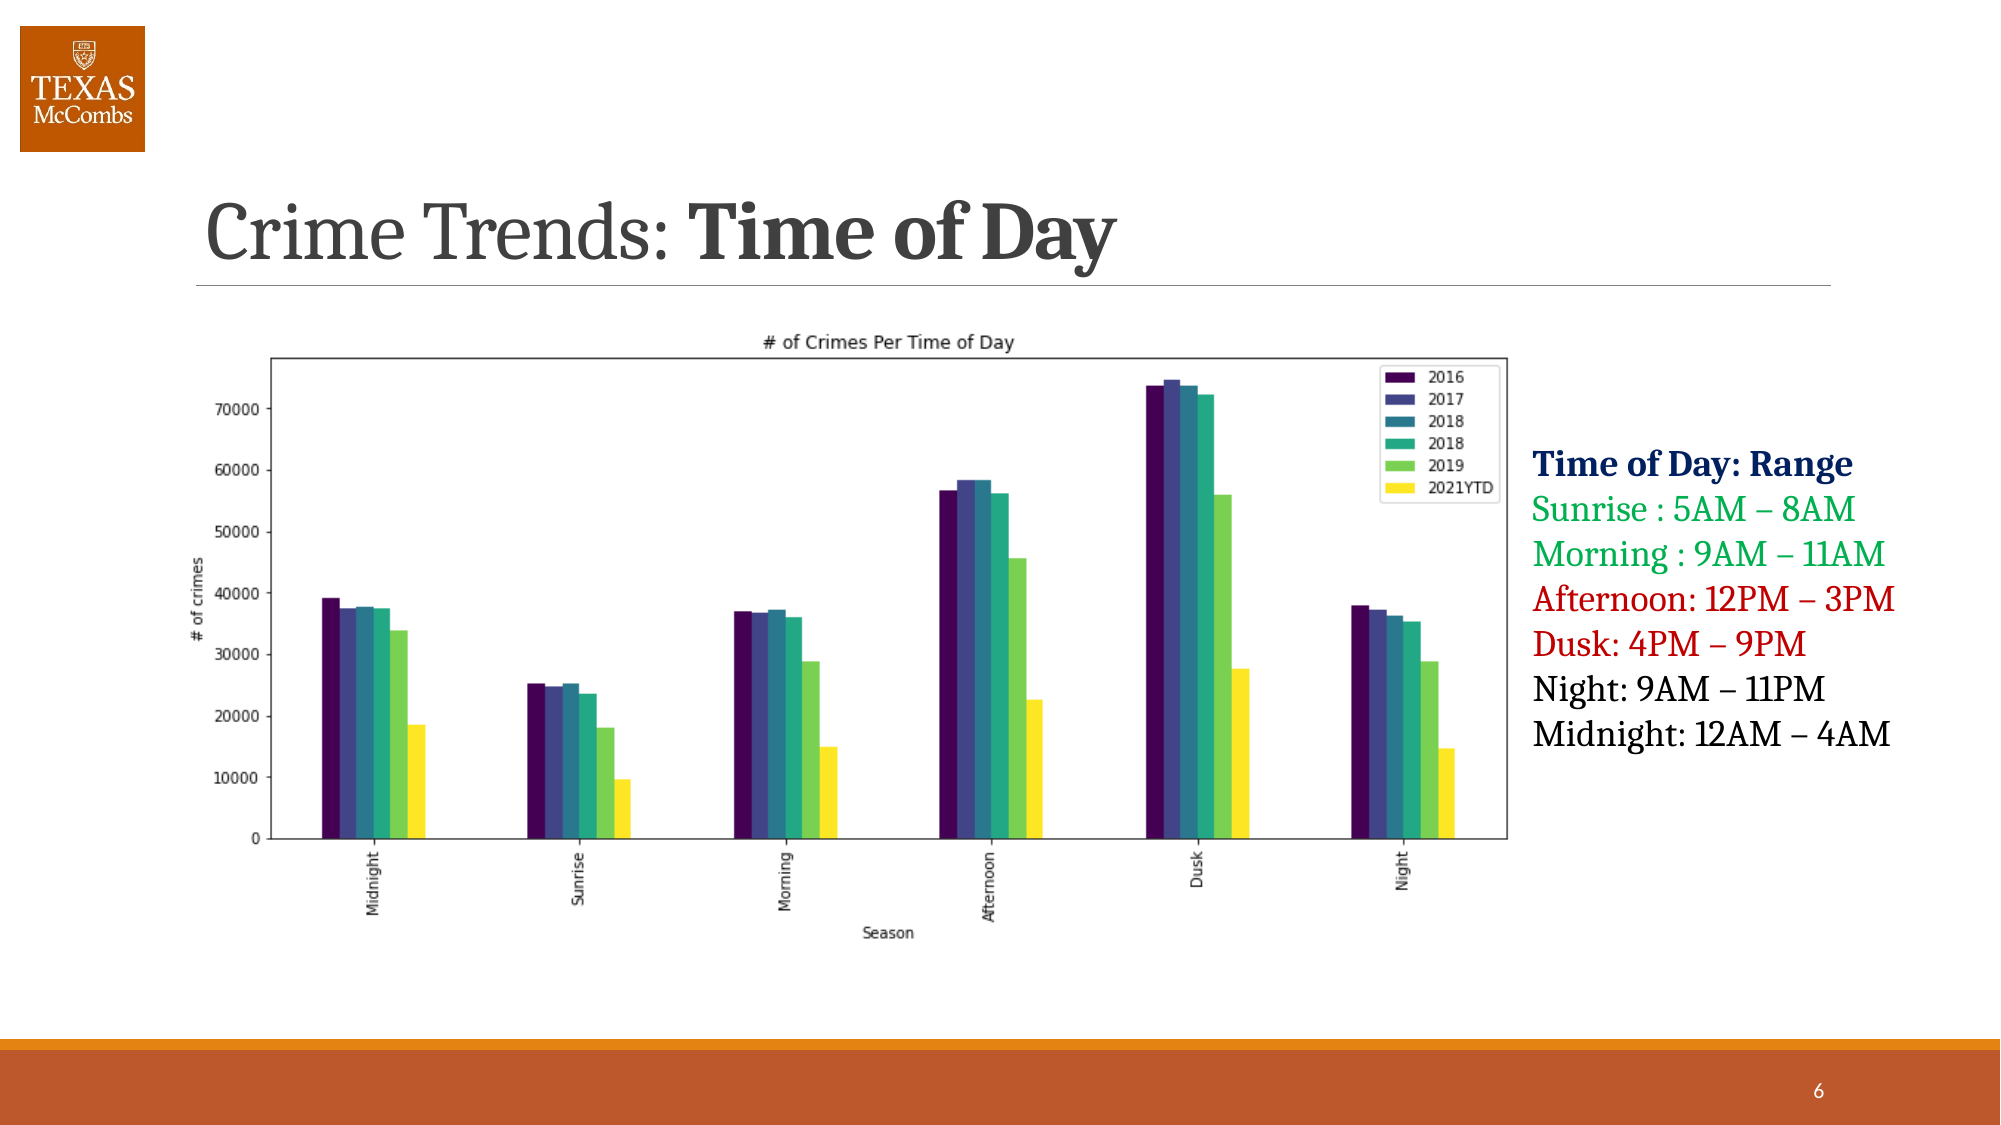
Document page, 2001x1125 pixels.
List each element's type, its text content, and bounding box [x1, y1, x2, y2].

picture [182, 324, 1518, 952]
title Crime Trends: Time of Day [191, 184, 1883, 289]
text_box Time of Day: Range Sunrise : 5AM – 8AM Morning : 9AM – 11AM Afternoon: 12PM – 3PM Dusk: 4PM – 9PM Night: 9AM – 11PM Midnight: 12AM – 4AM [1525, 431, 1946, 762]
slide_number 6 [1624, 1059, 1840, 1120]
picture [20, 26, 145, 152]
